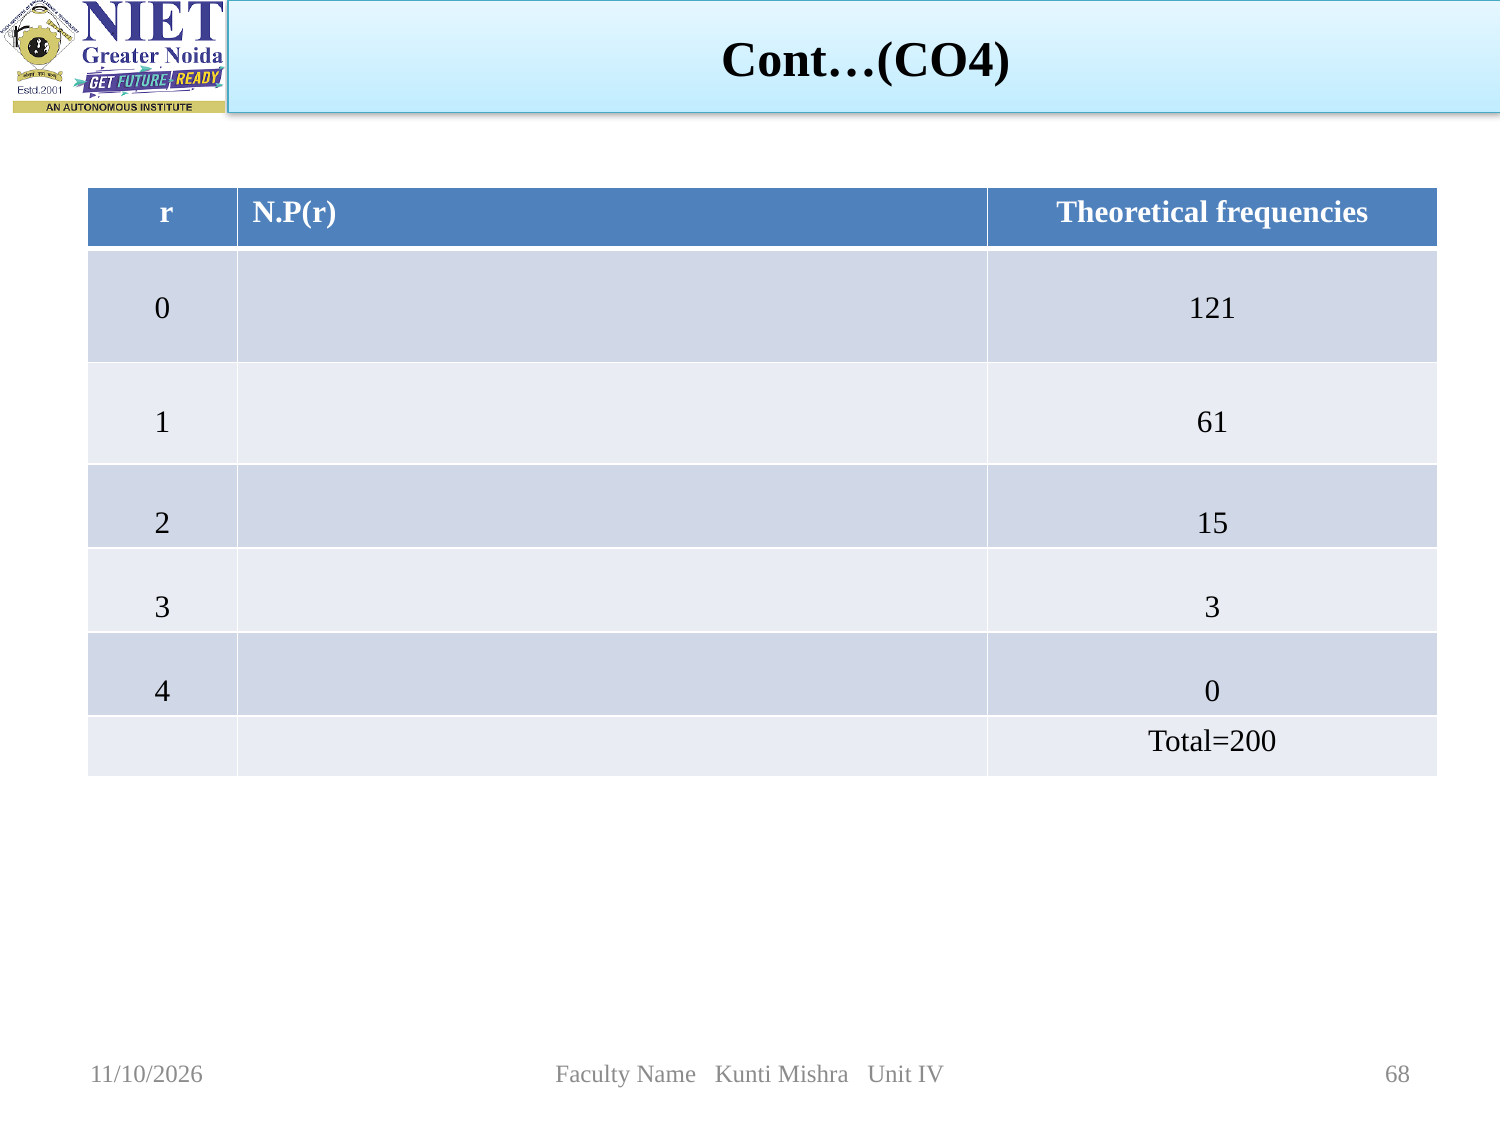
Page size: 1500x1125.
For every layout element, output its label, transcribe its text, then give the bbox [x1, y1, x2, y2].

text_box Cont…(CO4) [227, 0, 1500, 113]
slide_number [75, 1042, 425, 1103]
footer Faculty Name Kunti Mishra Unit IV [512, 1042, 988, 1103]
picture [0, 0, 226, 113]
slide_number 68 [1074, 1042, 1425, 1103]
